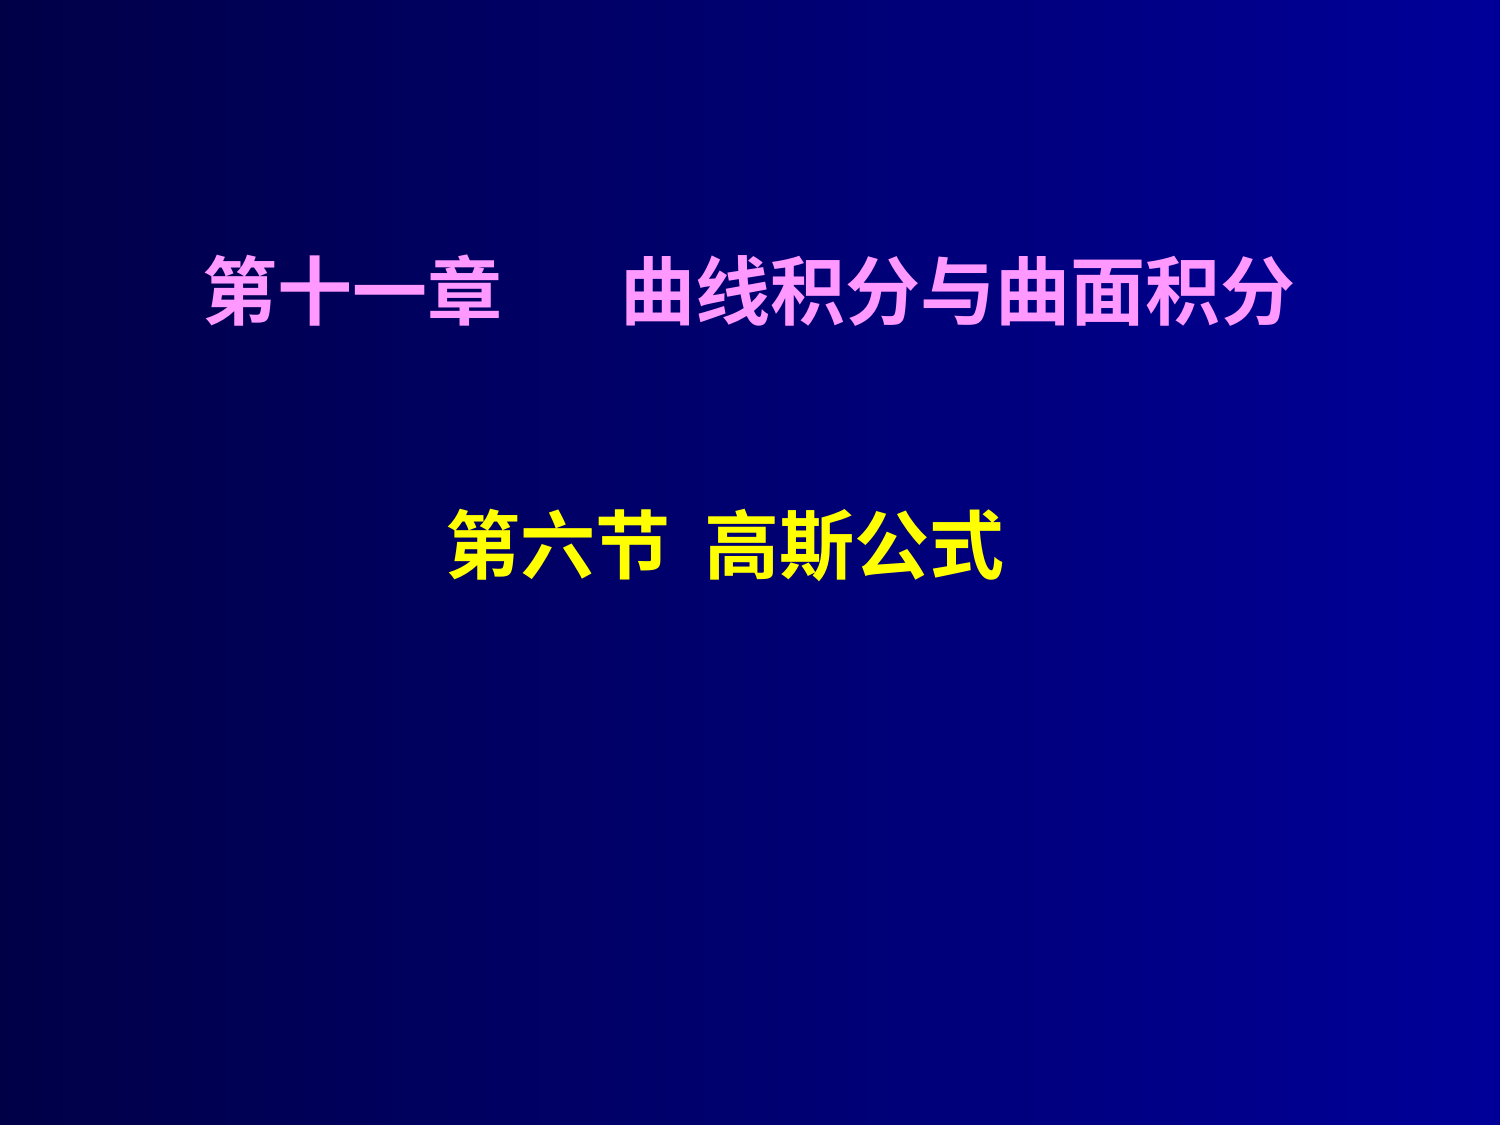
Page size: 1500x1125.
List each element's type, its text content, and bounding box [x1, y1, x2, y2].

text_box 第十一章 曲线积分与曲面积分 [187, 237, 1395, 343]
title 第六节 高斯公式 [187, 474, 1263, 613]
